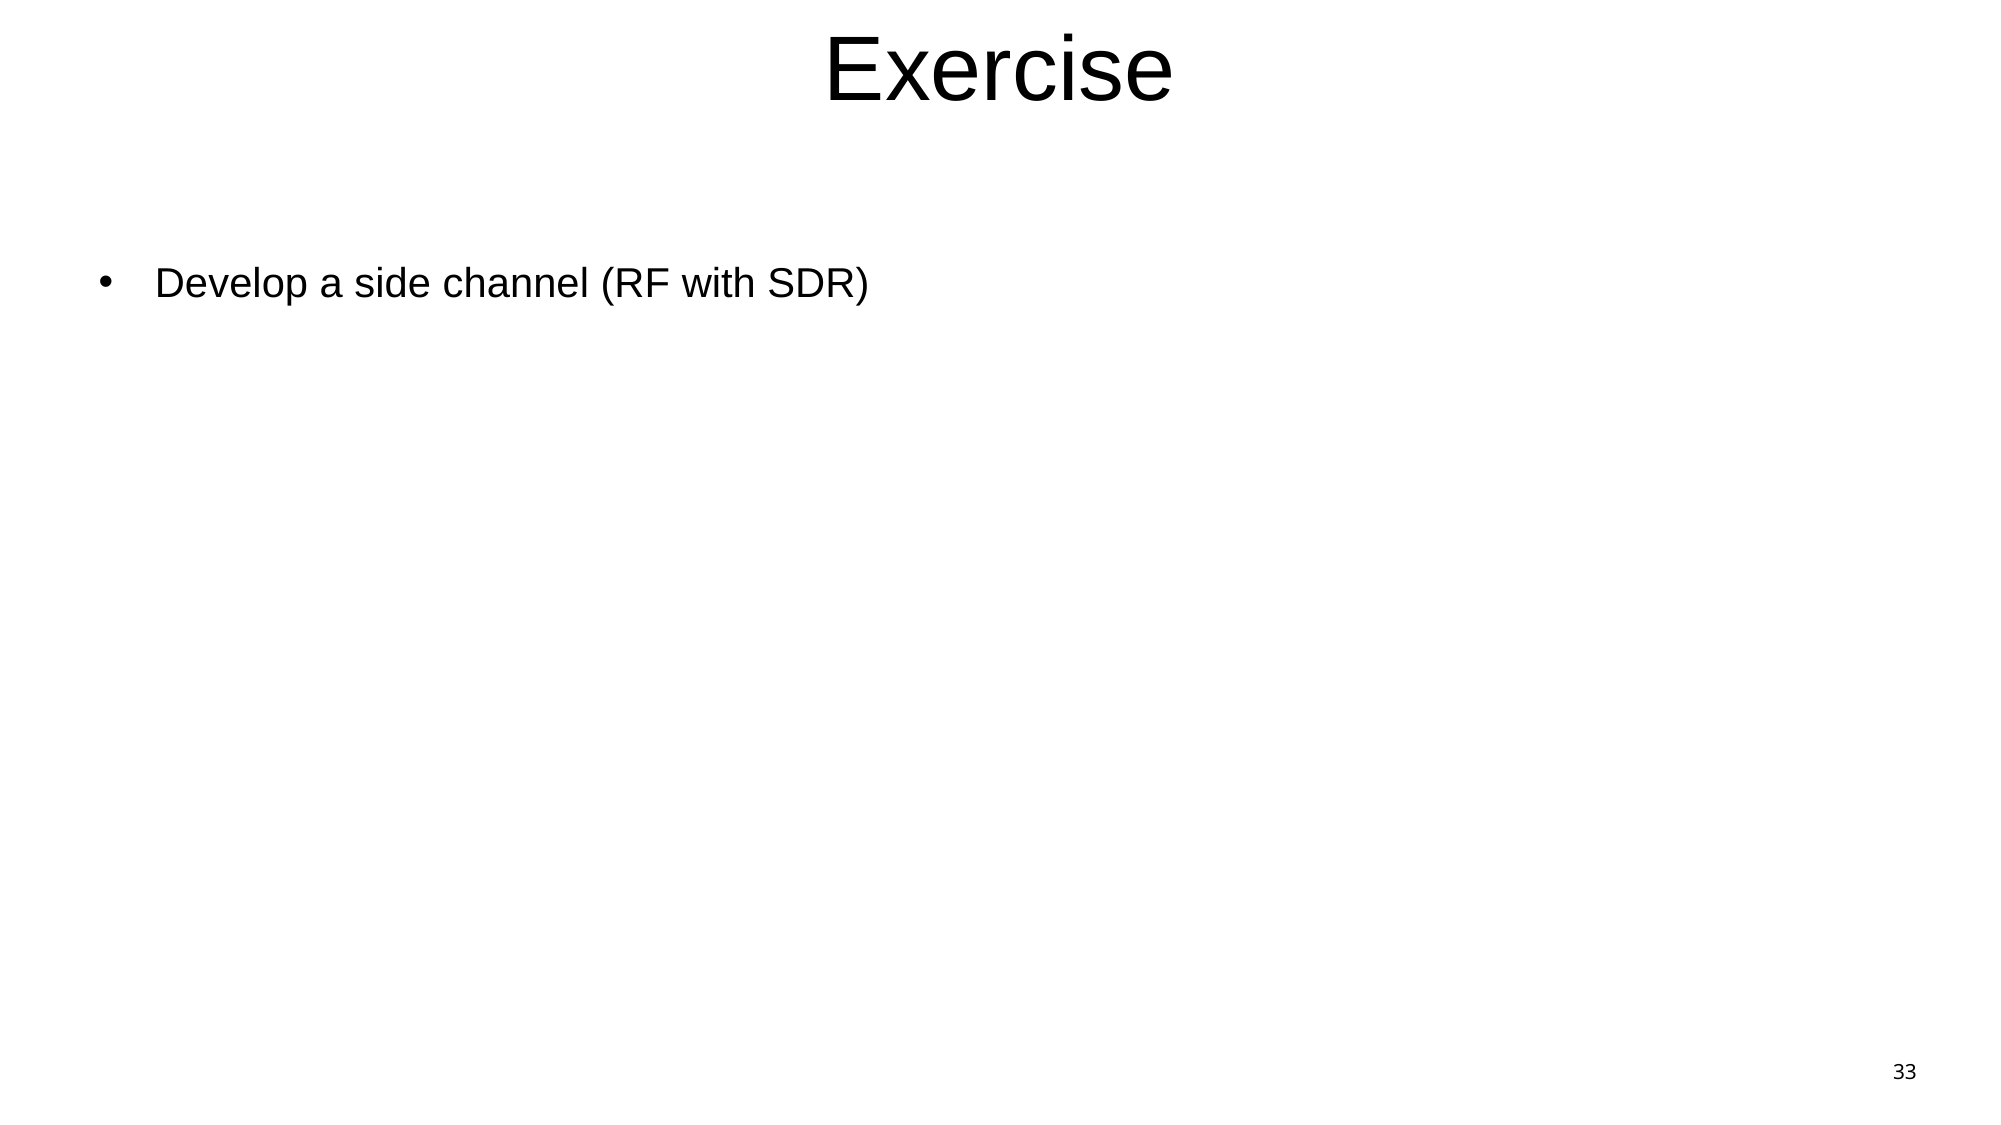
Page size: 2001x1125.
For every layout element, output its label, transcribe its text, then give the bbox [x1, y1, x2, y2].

text_box Develop a side channel (RF with SDR) [83, 248, 1880, 314]
slide_number 33 [1855, 1042, 1955, 1103]
title Exercise [25, 0, 1975, 143]
